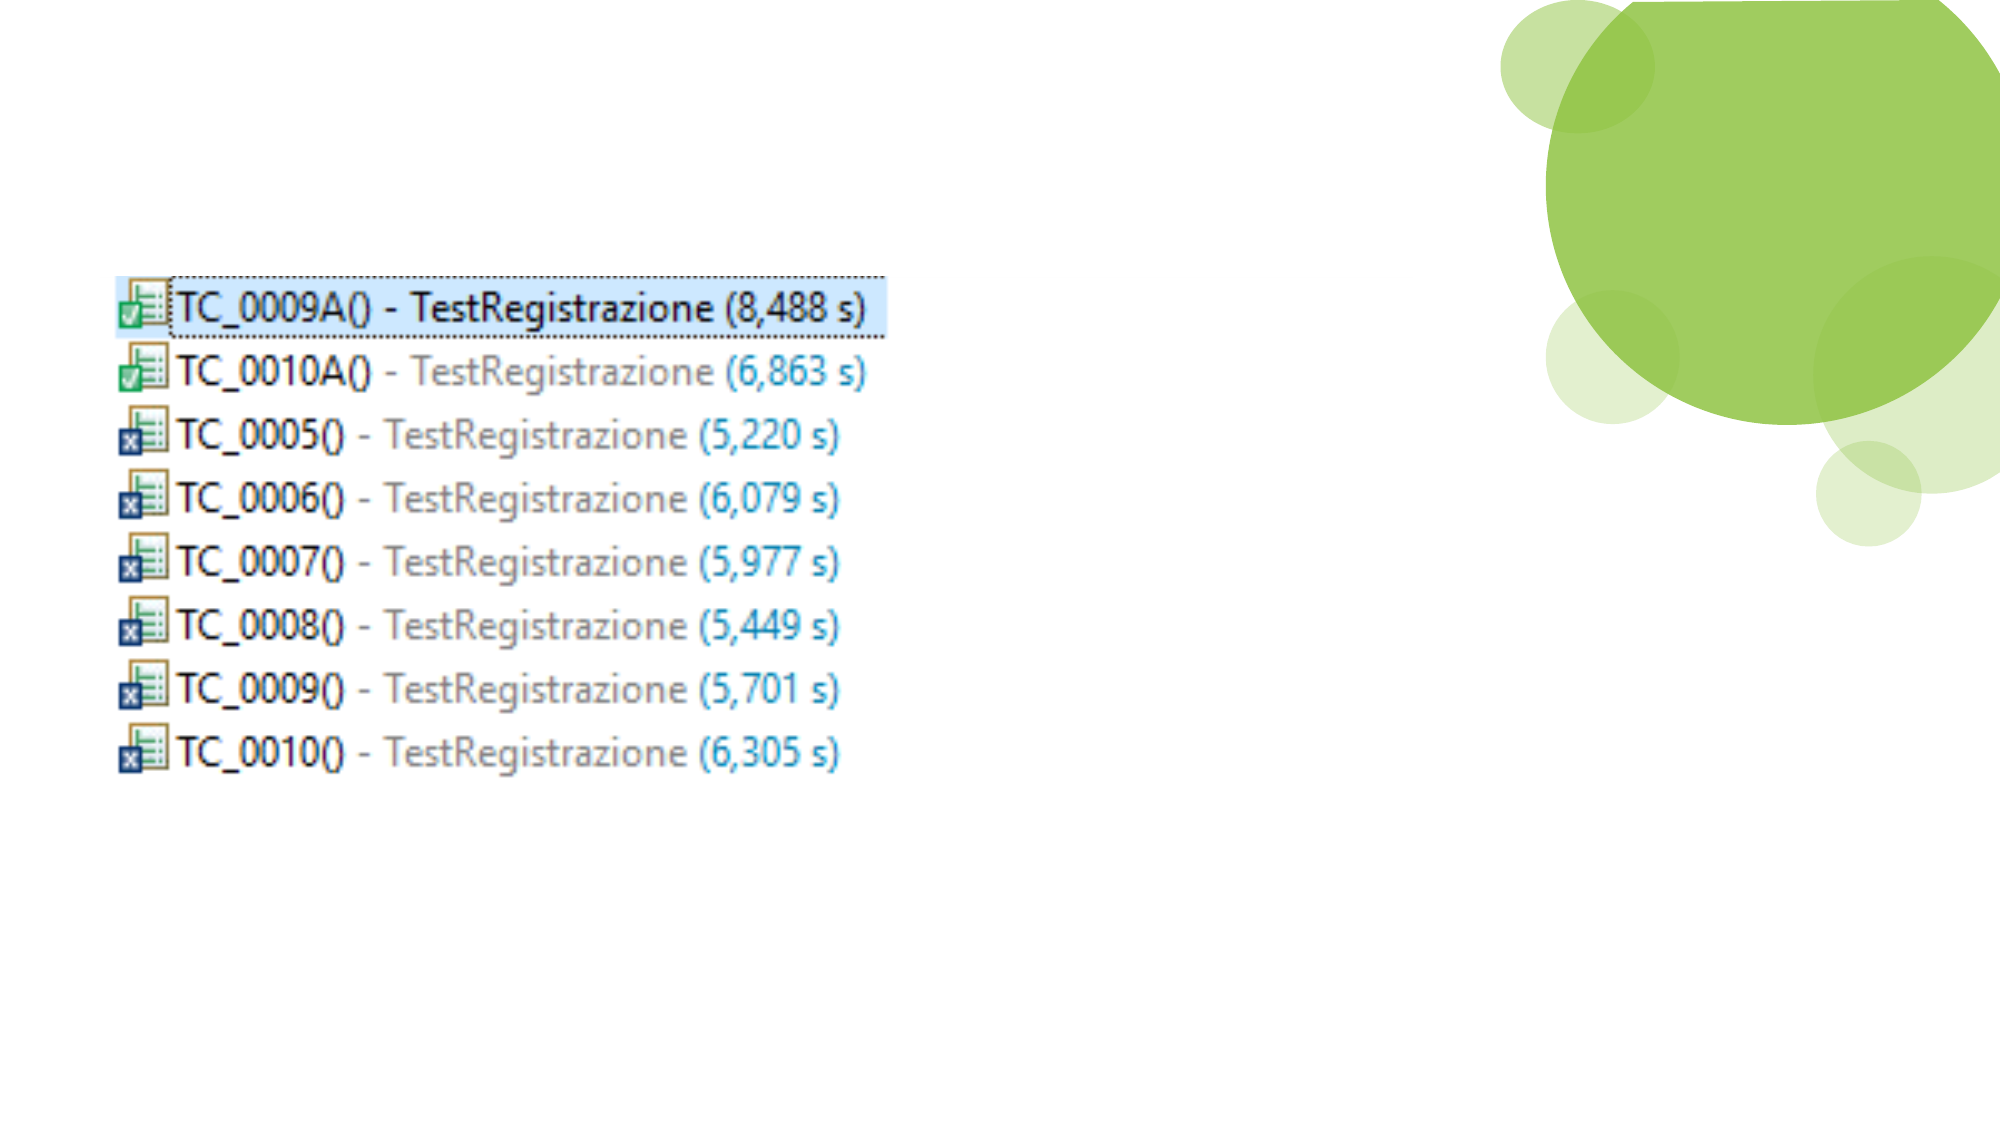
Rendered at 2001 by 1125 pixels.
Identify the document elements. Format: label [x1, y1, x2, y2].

text_box [1813, 256, 2000, 494]
text_box [1545, 0, 2000, 425]
text_box [1545, 290, 1680, 425]
text_box [1500, 0, 1621, 130]
picture [100, 276, 1413, 812]
text_box [1816, 440, 1922, 547]
